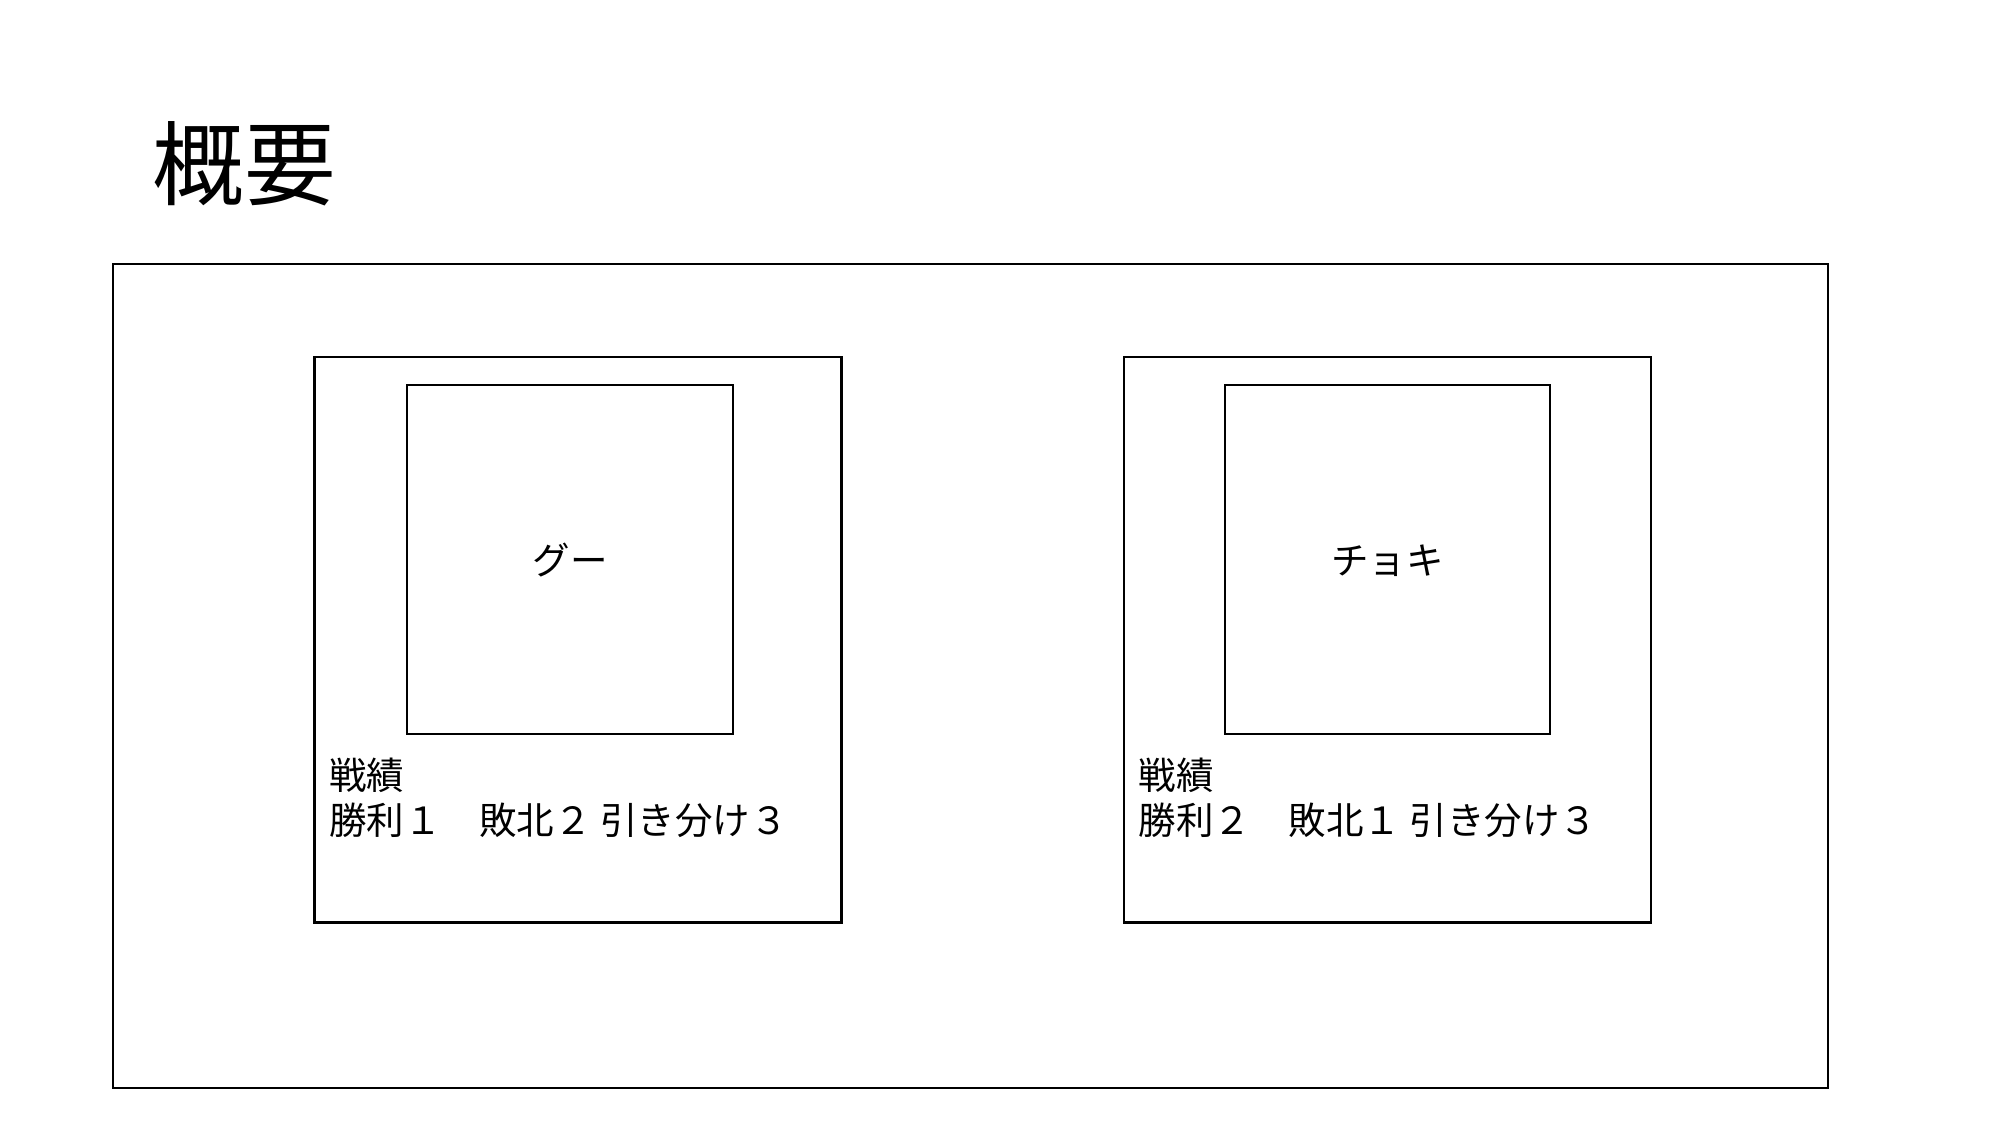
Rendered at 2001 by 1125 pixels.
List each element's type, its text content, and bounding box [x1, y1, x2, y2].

text_box 戦績 勝利２ 敗北１ 引き分け３ [1123, 356, 1652, 924]
title 概要 [137, 59, 1863, 278]
text_box 戦績 勝利１ 敗北２ 引き分け３ [313, 356, 843, 924]
text_box チョキ [1224, 384, 1551, 735]
text_box [112, 263, 1829, 1089]
text_box グー [406, 384, 734, 735]
